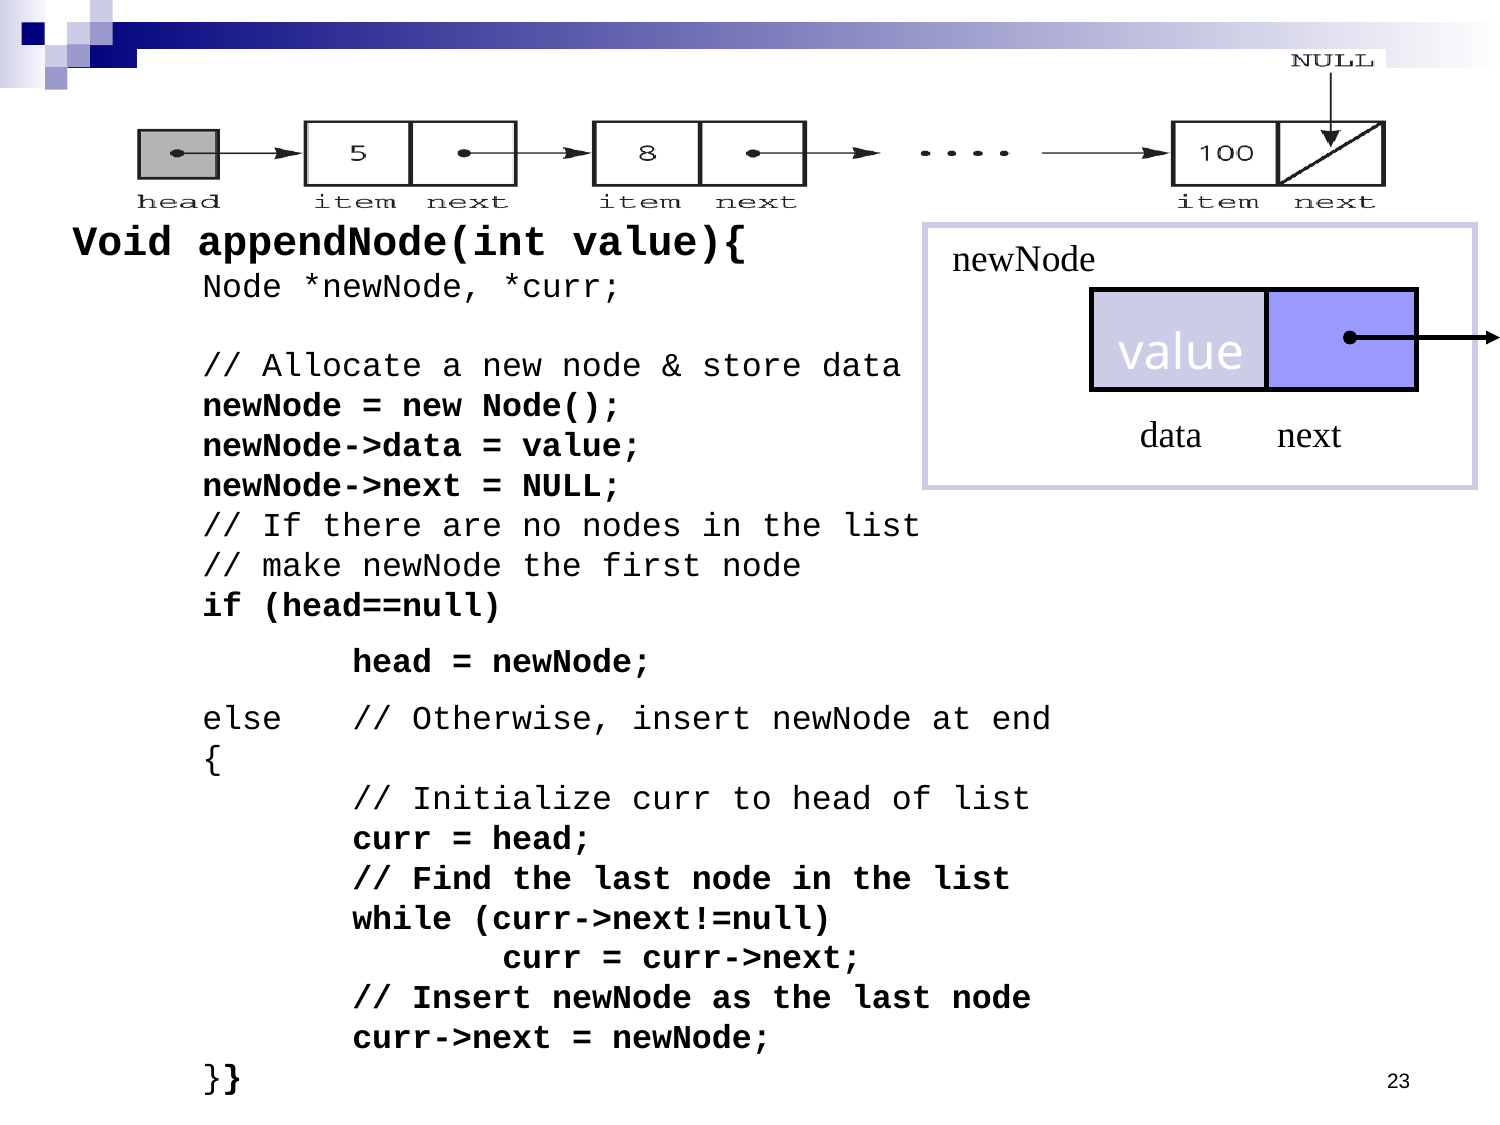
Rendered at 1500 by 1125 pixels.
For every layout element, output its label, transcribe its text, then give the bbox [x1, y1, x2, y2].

picture [137, 49, 1386, 213]
text_box [924, 224, 1475, 488]
text_box [1343, 331, 1500, 344]
text_box Void appendNode(int value){ Node *newNode, *curr; // Allocate a new node & store data newNode = new Node(); newNode->data = value; newNode->next = NULL; // If there are no nodes in the list // make newNode the first node if (head==null) head = newNode; else // Otherwise, insert newNode at end { // Initialize curr to head of list curr = head; // Find the last node in the list while (curr->next!=null) curr = curr->next; // Insert newNode as the last node curr->next = newNode; }} [37, 145, 1500, 1103]
text_box newNode [937, 226, 1150, 287]
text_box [1091, 289, 1267, 390]
